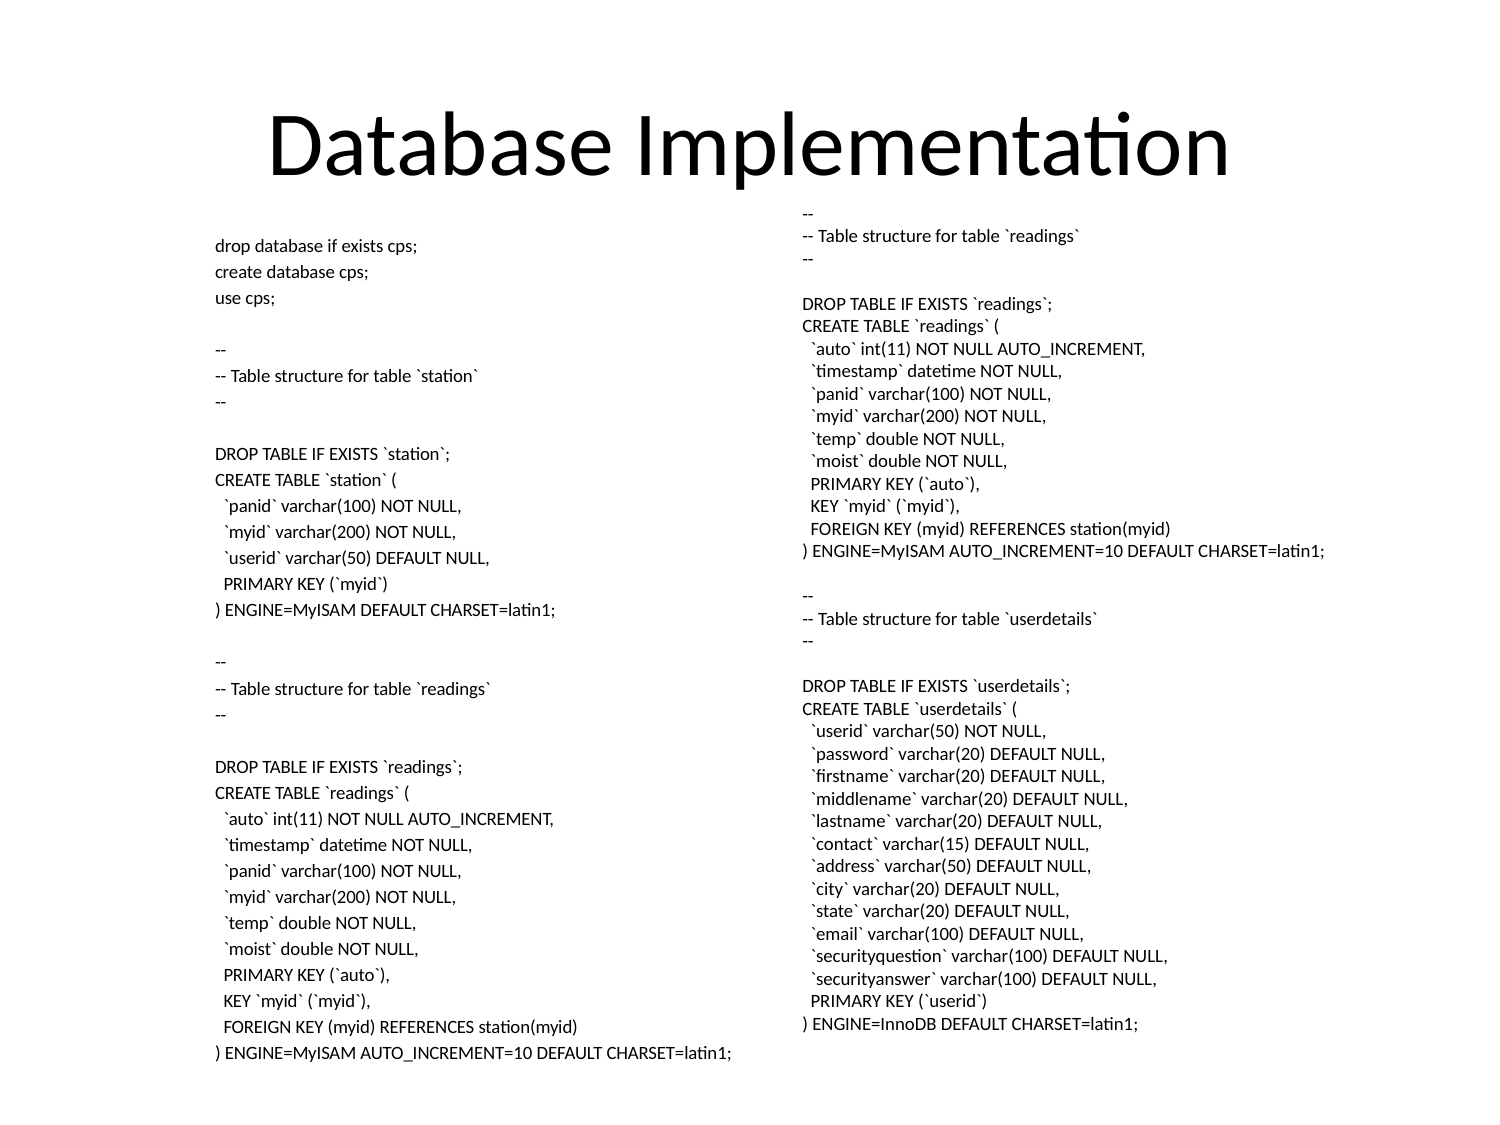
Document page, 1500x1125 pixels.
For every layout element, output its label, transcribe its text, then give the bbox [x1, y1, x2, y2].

text_box -- -- Table structure for table `readings` -- DROP TABLE IF EXISTS `readings`; CREATE TABLE `readings` ( `auto` int(11) NOT NULL AUTO_INCREMENT, `timestamp` datetime NOT NULL, `panid` varchar(100) NOT NULL, `myid` varchar(200) NOT NULL, `temp` double NOT NULL, `moist` double NOT NULL, PRIMARY KEY (`auto`), KEY `myid` (`myid`), FOREIGN KEY (myid) REFERENCES station(myid) ) ENGINE=MyISAM AUTO_INCREMENT=10 DEFAULT CHARSET=latin1; -- -- Table structure for table `userdetails` -- DROP TABLE IF EXISTS `userdetails`; CREATE TABLE `userdetails` ( `userid` varchar(50) NOT NULL, `password` varchar(20) DEFAULT NULL, `firstname` varchar(20) DEFAULT NULL, `middlename` varchar(20) DEFAULT NULL, `lastname` varchar(20) DEFAULT NULL, `contact` varchar(15) DEFAULT NULL, `address` varchar(50) DEFAULT NULL, `city` varchar(20) DEFAULT NULL, `state` varchar(20) DEFAULT NULL, `email` varchar(100) DEFAULT NULL, `securityquestion` varchar(100) DEFAULT NULL, `securityanswer` varchar(100) DEFAULT NULL, PRIMARY KEY (`userid`) ) ENGINE=InnoDB DEFAULT CHARSET=latin1; [787, 194, 1388, 1042]
list drop database if exists cps; create database cps; use cps; -- -- Table structure for table `station` -- DROP TABLE IF EXISTS `station`; CREATE TABLE `station` ( `panid` varchar(100) NOT NULL, `myid` varchar(200) NOT NULL, `userid` varchar(50) DEFAULT NULL, PRIMARY KEY (`myid`) ) ENGINE=MyISAM DEFAULT CHARSET=latin1; -- -- Table structure for table `readings` -- DROP TABLE IF EXISTS `readings`; CREATE TABLE `readings` ( `auto` int(11) NOT NULL AUTO_INCREMENT, `timestamp` datetime NOT NULL, `panid` varchar(100) NOT NULL, `myid` varchar(200) NOT NULL, `temp` double NOT NULL, `moist` double NOT NULL, PRIMARY KEY (`auto`), KEY `myid` (`myid`), FOREIGN KEY (myid) REFERENCES station(myid) ) ENGINE=MyISAM AUTO_INCREMENT=10 DEFAULT CHARSET=latin1; [200, 200, 800, 1075]
title Database Implementation [75, 45, 1425, 233]
